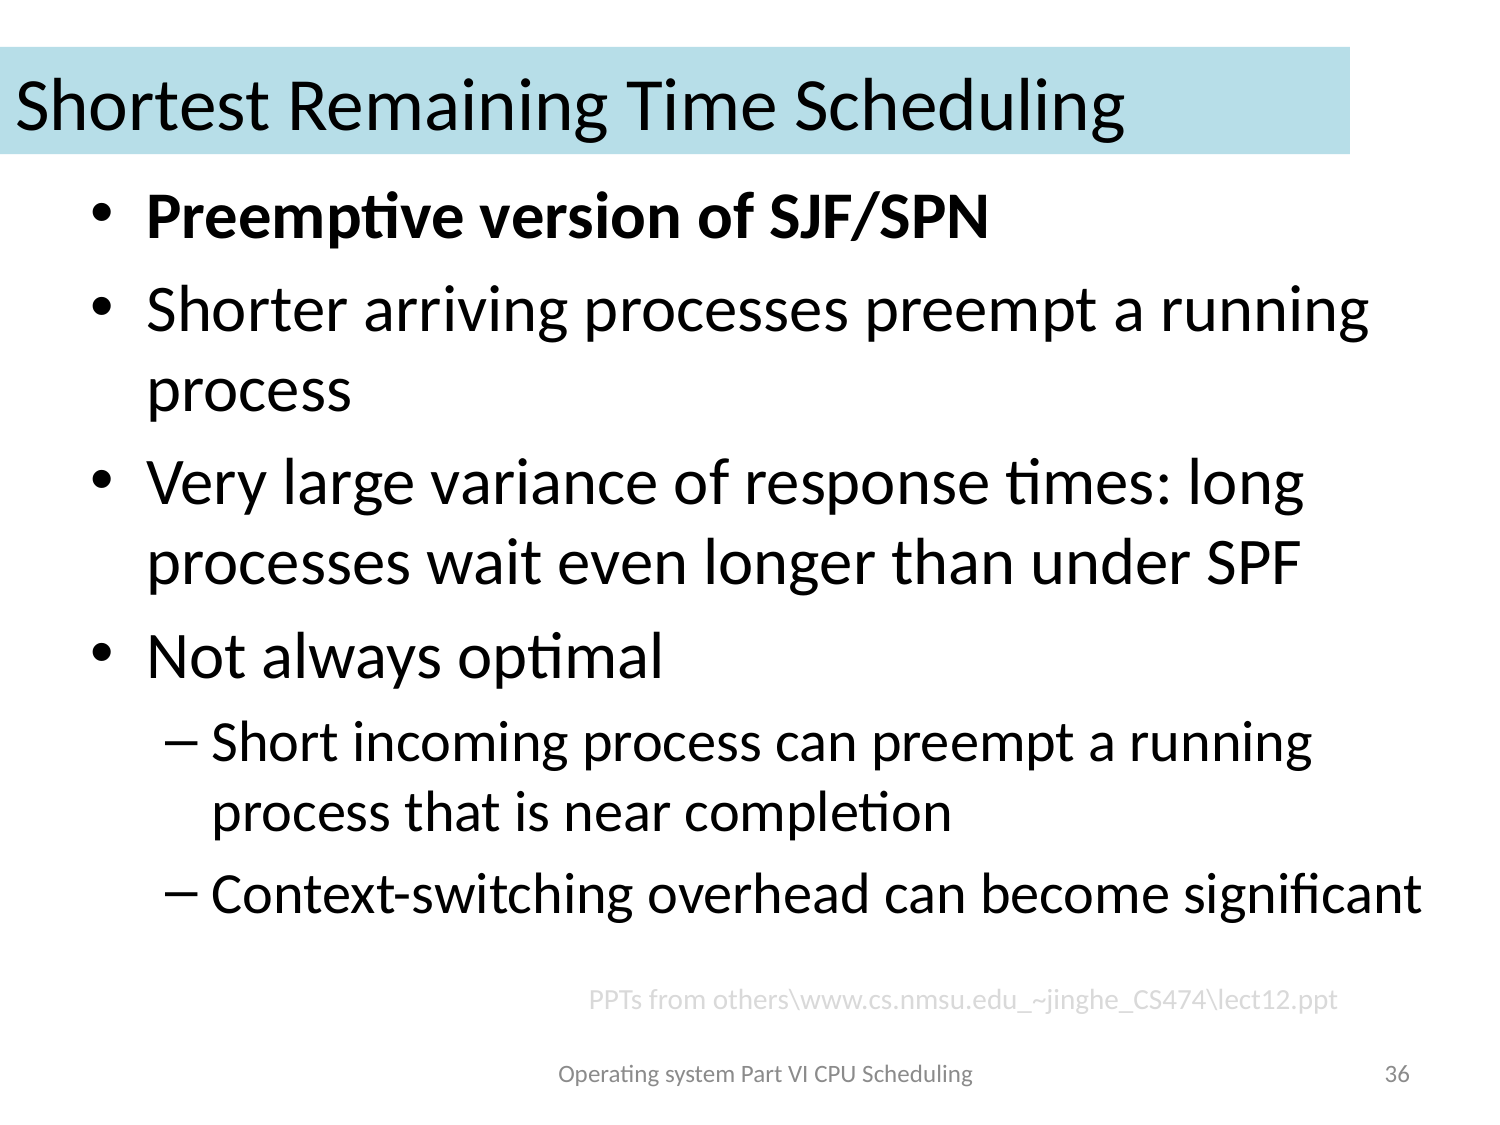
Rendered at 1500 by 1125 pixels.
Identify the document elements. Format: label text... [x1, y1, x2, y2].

list Preemptive version of SJF/SPN Shorter arriving processes preempt a running process Very large variance of response times: long processes wait even longer than under SPF Not always optimal Short incoming process can preempt a running process that is near completion Context-switching overhead can become significant [74, 163, 1500, 1006]
text_box PPTs from others\www.cs.nmsu.edu_~jinghe_CS474\lect12.ppt [574, 972, 1500, 1023]
slide_number 36 [1074, 1042, 1425, 1103]
title Shortest Remaining Time Scheduling [0, 46, 1351, 155]
footer Operating system Part VI CPU Scheduling [512, 1042, 1020, 1103]
